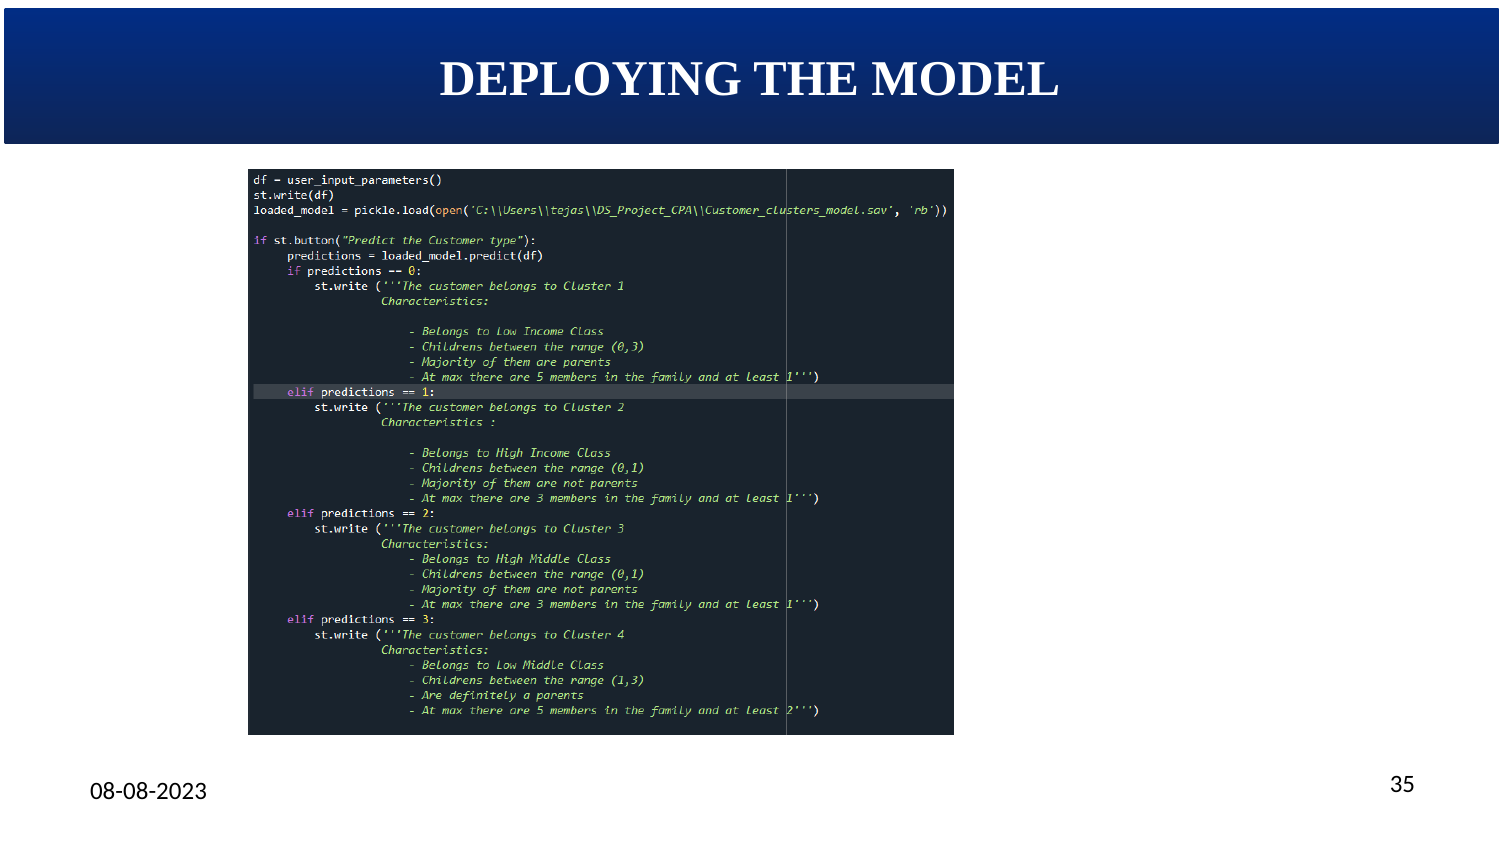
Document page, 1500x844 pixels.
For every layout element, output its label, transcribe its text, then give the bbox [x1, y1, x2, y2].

text_box [4, 8, 75, 144]
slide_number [75, 782, 425, 827]
text_box [1425, 8, 1499, 144]
title DEPLOYING THE MODEL [75, 5, 1425, 145]
slide_number ‹#› [1080, 759, 1431, 805]
picture [248, 169, 954, 735]
